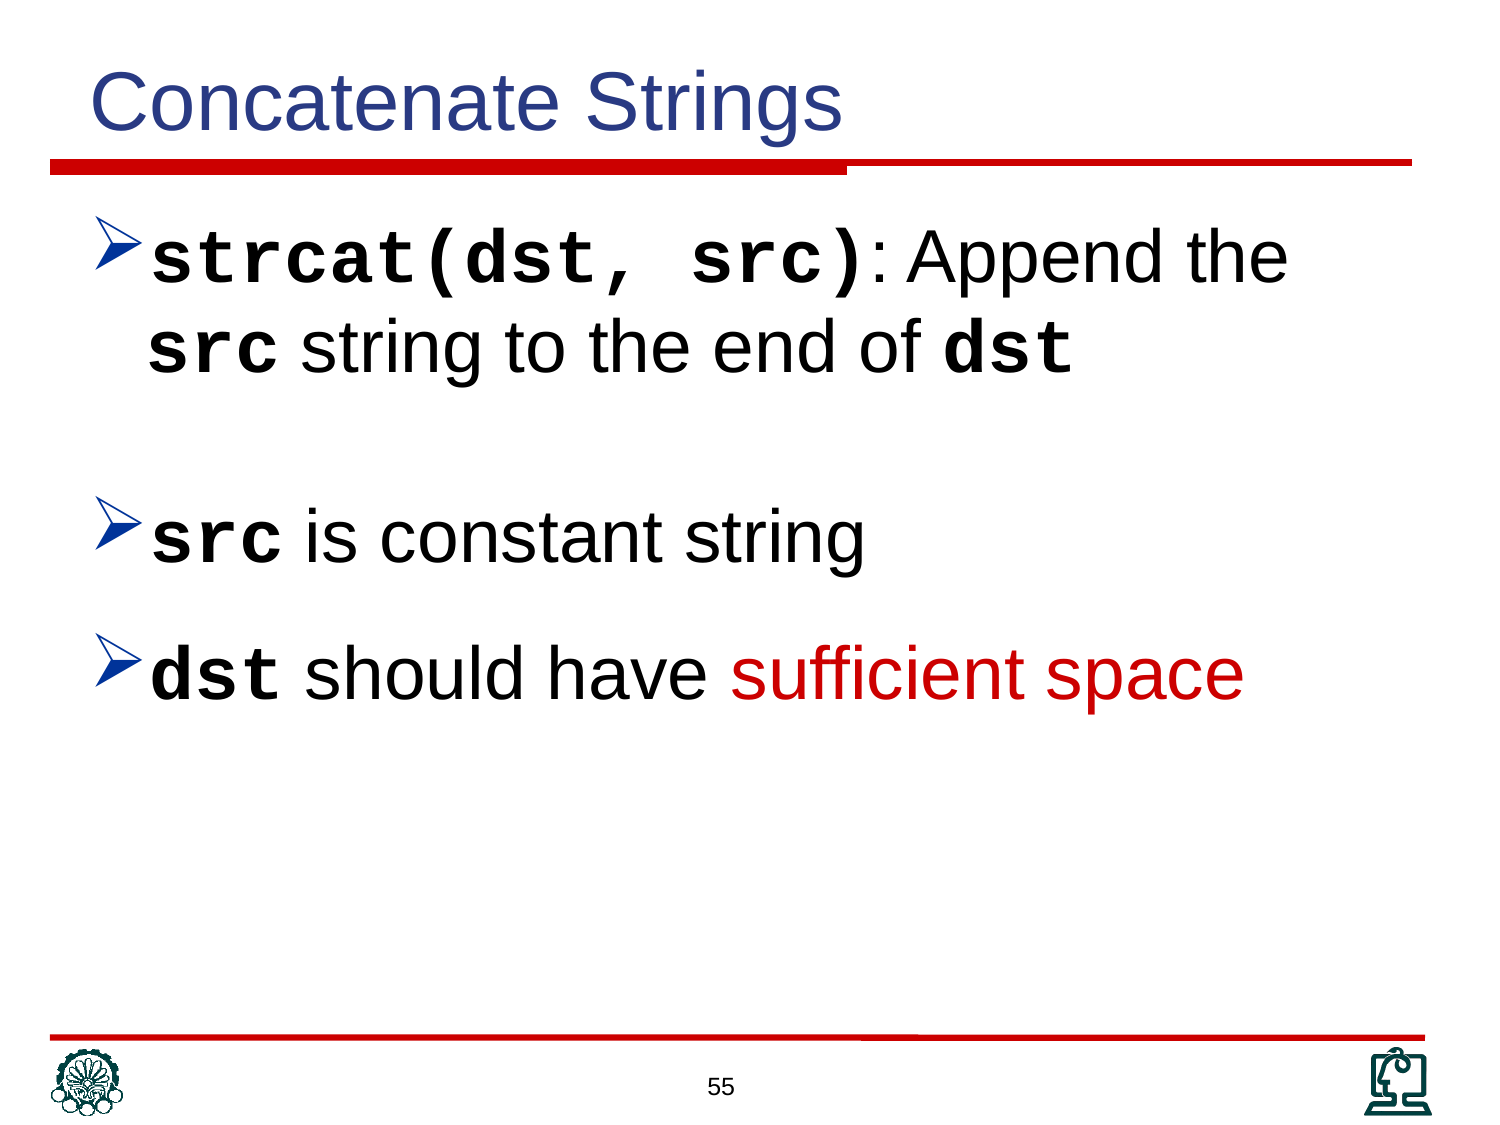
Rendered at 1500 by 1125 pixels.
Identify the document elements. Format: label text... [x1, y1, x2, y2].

picture [50, 1047, 125, 1118]
text_box Concatenate Strings [74, 24, 1425, 155]
picture [1362, 1045, 1438, 1119]
text_box 55 [650, 1062, 750, 1103]
text_box strcat(dst, src): Append the src string to the end of dst src is constant string dst should have sufficient space [74, 199, 1425, 1006]
